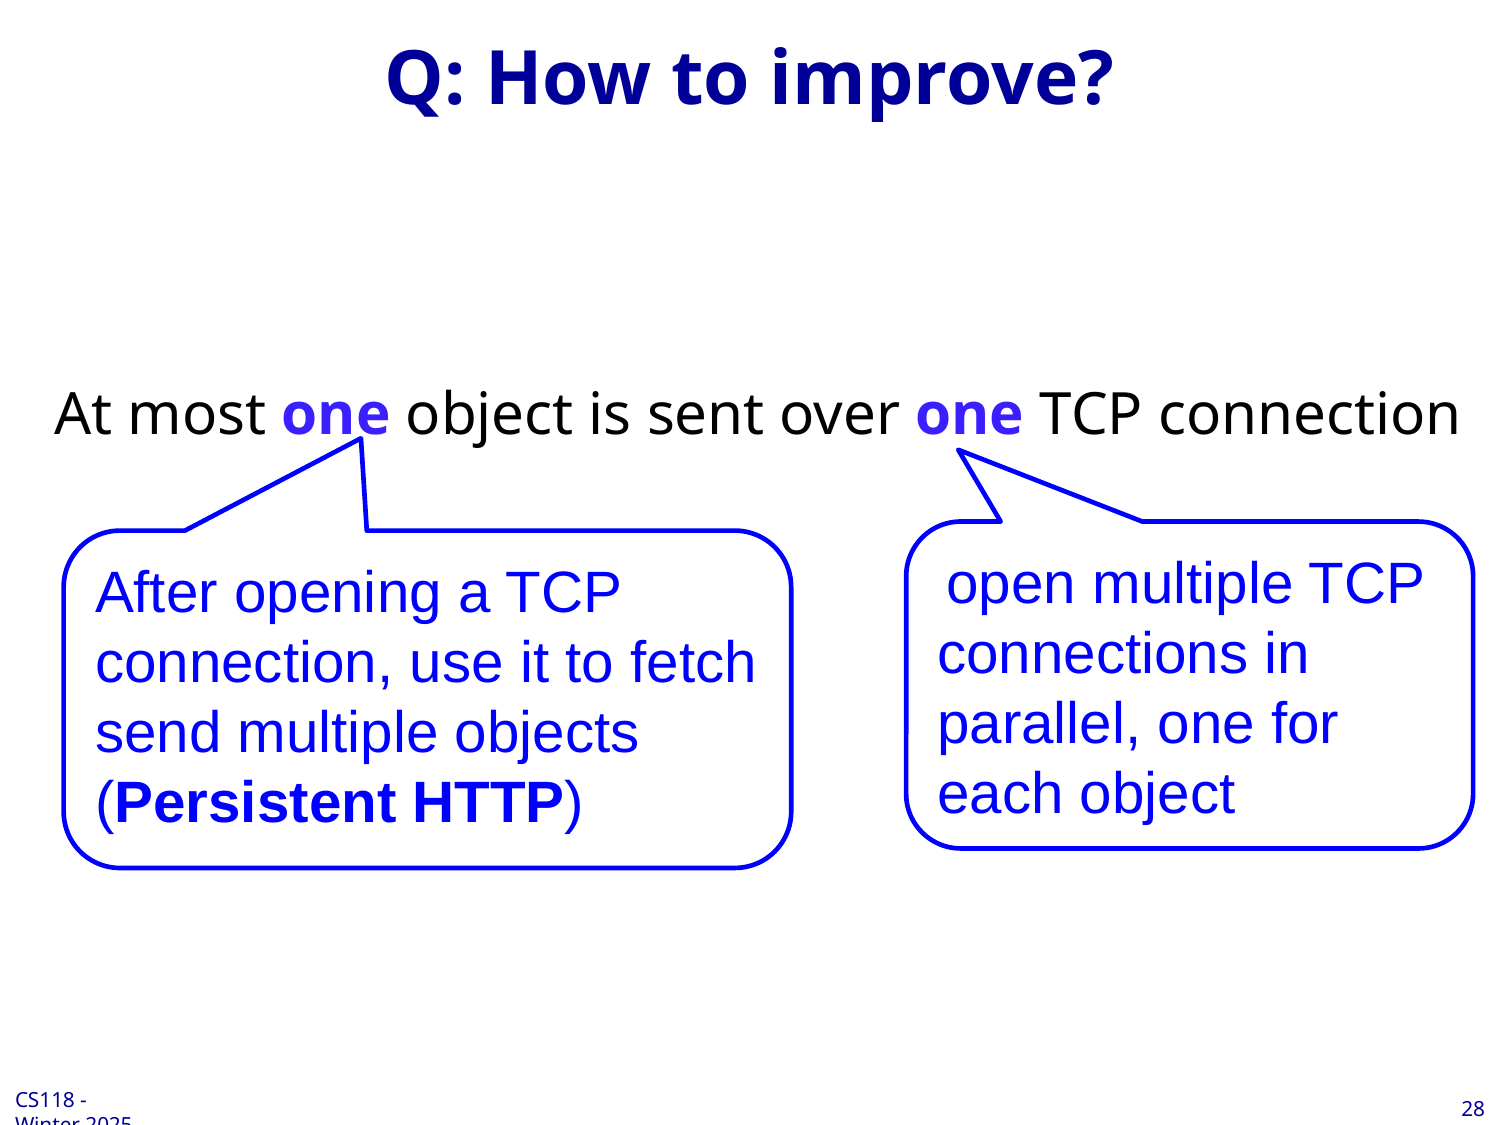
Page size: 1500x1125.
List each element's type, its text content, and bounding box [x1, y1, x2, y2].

slide_number 28 [1424, 1094, 1500, 1125]
text_box open multiple TCP connections in parallel, one for each object [906, 449, 1474, 849]
footer CS118 - Winter 2025 [0, 1099, 169, 1125]
list At most one object is sent over one TCP connection [26, 153, 1490, 1095]
title Q: How to improve? [0, 0, 1500, 151]
text_box After opening a TCP connection, use it to fetch send multiple objects (Persistent HTTP) [63, 438, 792, 868]
